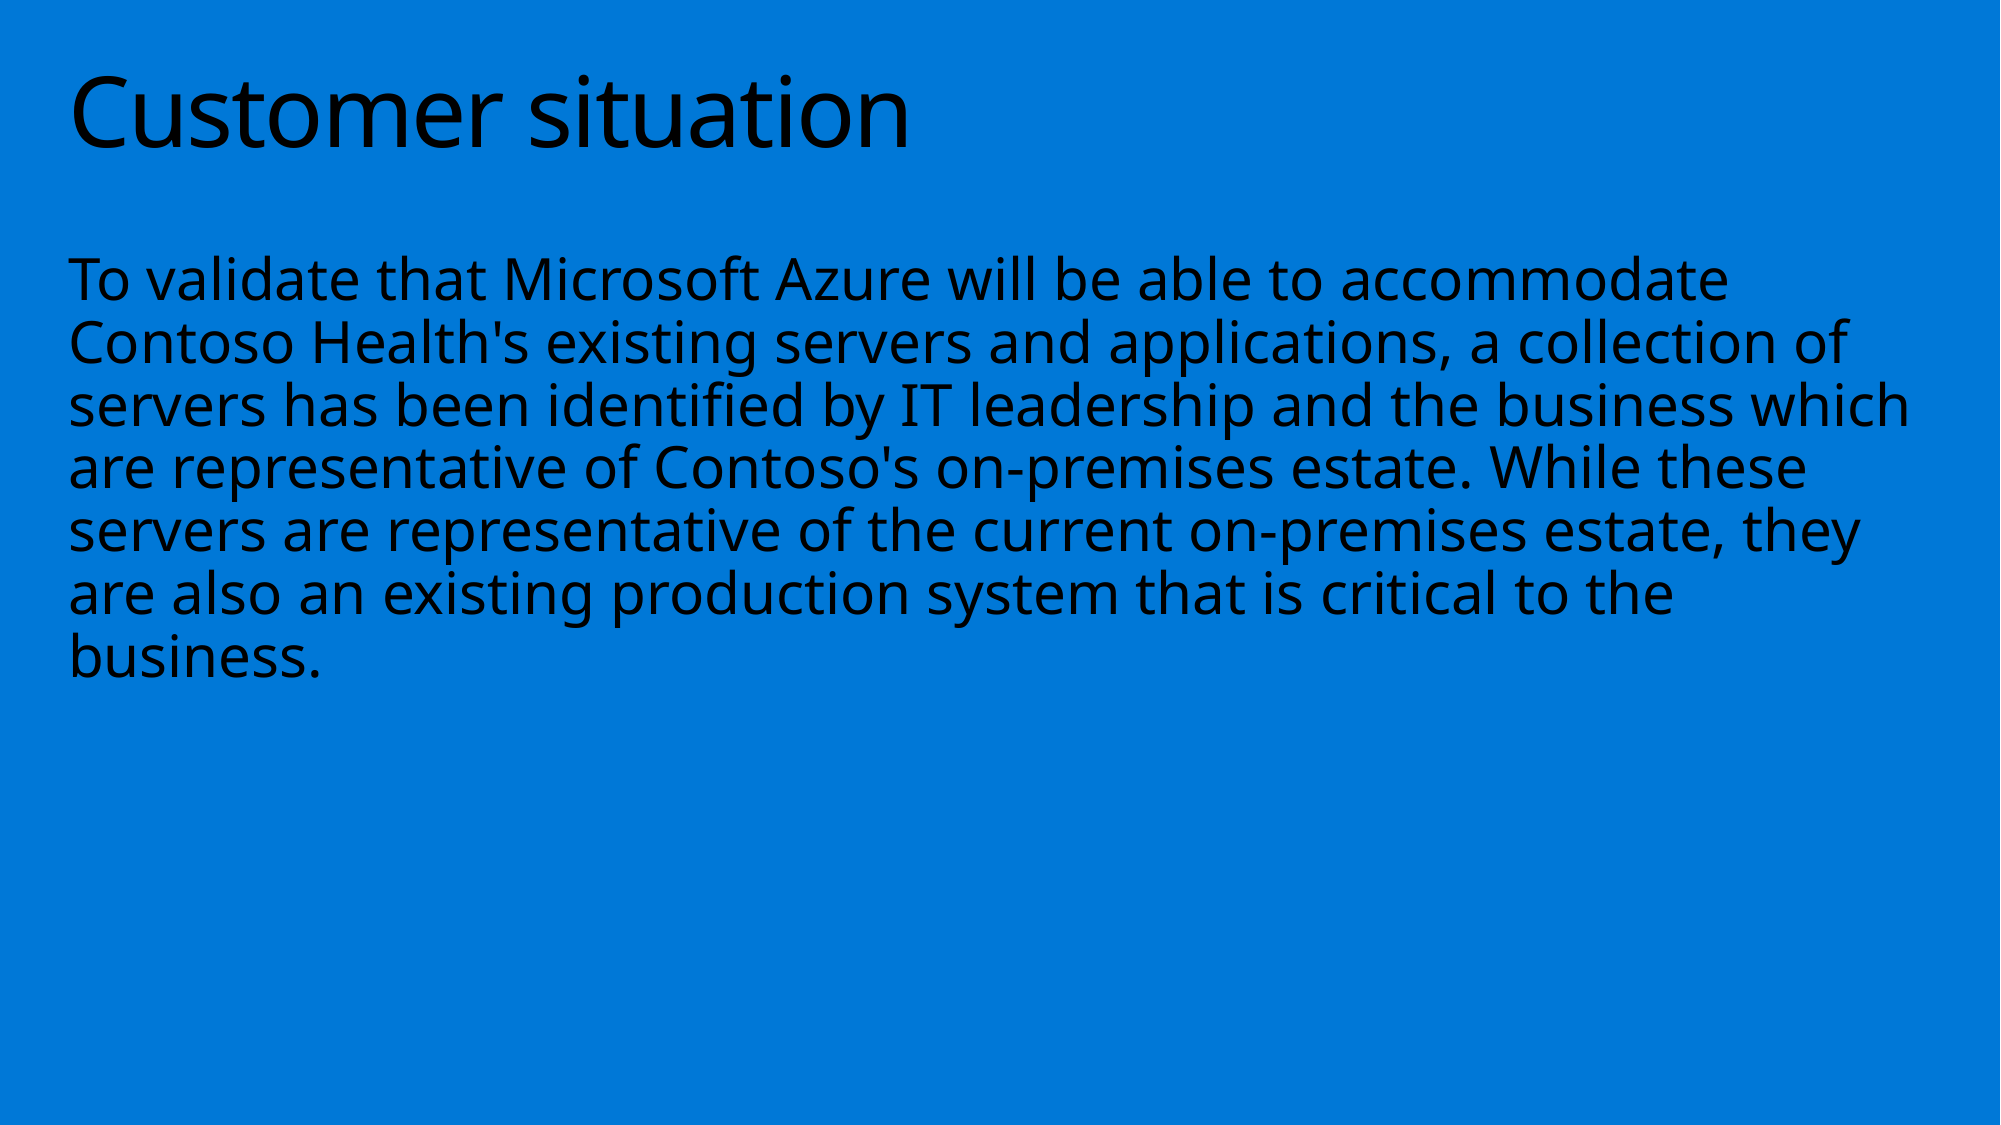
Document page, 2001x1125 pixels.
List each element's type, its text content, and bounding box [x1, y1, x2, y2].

list To validate that Microsoft Azure will be able to accommodate Contoso Health's existing servers and applications, a collection of servers has been identified by IT leadership and the business which are representative of Contoso's on-premises estate. While these servers are representative of the current on-premises estate, they are also an existing production system that is critical to the business. [44, 234, 1956, 758]
title Customer situation [44, 47, 1957, 196]
